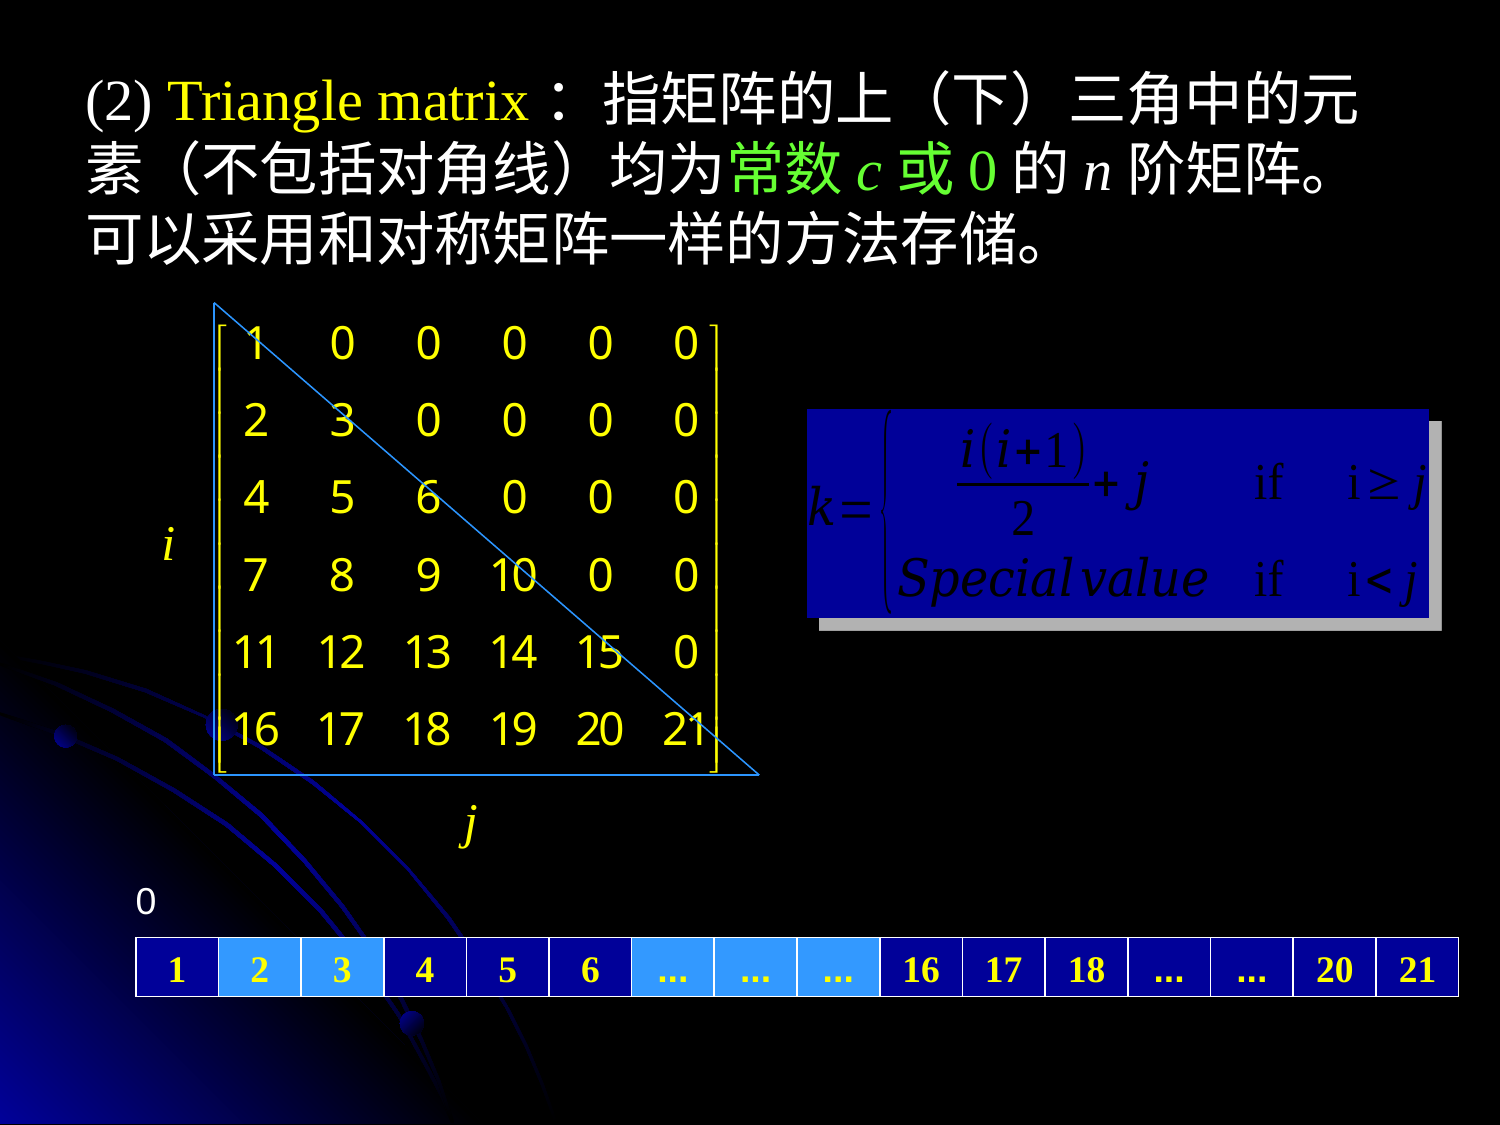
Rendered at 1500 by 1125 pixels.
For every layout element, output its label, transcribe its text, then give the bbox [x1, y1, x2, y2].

text_box (2) Triangle matrix：指矩阵的上（下）三角中的元素（不包括对角线）均为常数c或0的n阶矩阵。可以采用和对称矩阵一样的方法存储。 [70, 54, 1430, 280]
text_box j [449, 790, 493, 856]
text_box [213, 302, 760, 776]
text_box ... [714, 937, 797, 997]
text_box 18 [1045, 937, 1128, 997]
text_box ... [631, 937, 714, 997]
text_box 4 [383, 937, 466, 997]
text_box 16 [879, 937, 962, 997]
text_box i [146, 503, 191, 578]
text_box 21 [1376, 937, 1459, 997]
text_box ... [1210, 937, 1293, 997]
text_box 3 [301, 937, 383, 997]
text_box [206, 314, 211, 782]
text_box ... [1128, 937, 1210, 997]
text_box 0 [120, 869, 172, 930]
text_box 2 [218, 937, 301, 997]
text_box 17 [962, 937, 1045, 997]
text_box 5 [466, 937, 549, 997]
text_box ... [797, 937, 879, 997]
text_box 6 [549, 937, 631, 997]
text_box 1 [135, 937, 218, 997]
text_box 20 [1293, 937, 1376, 997]
